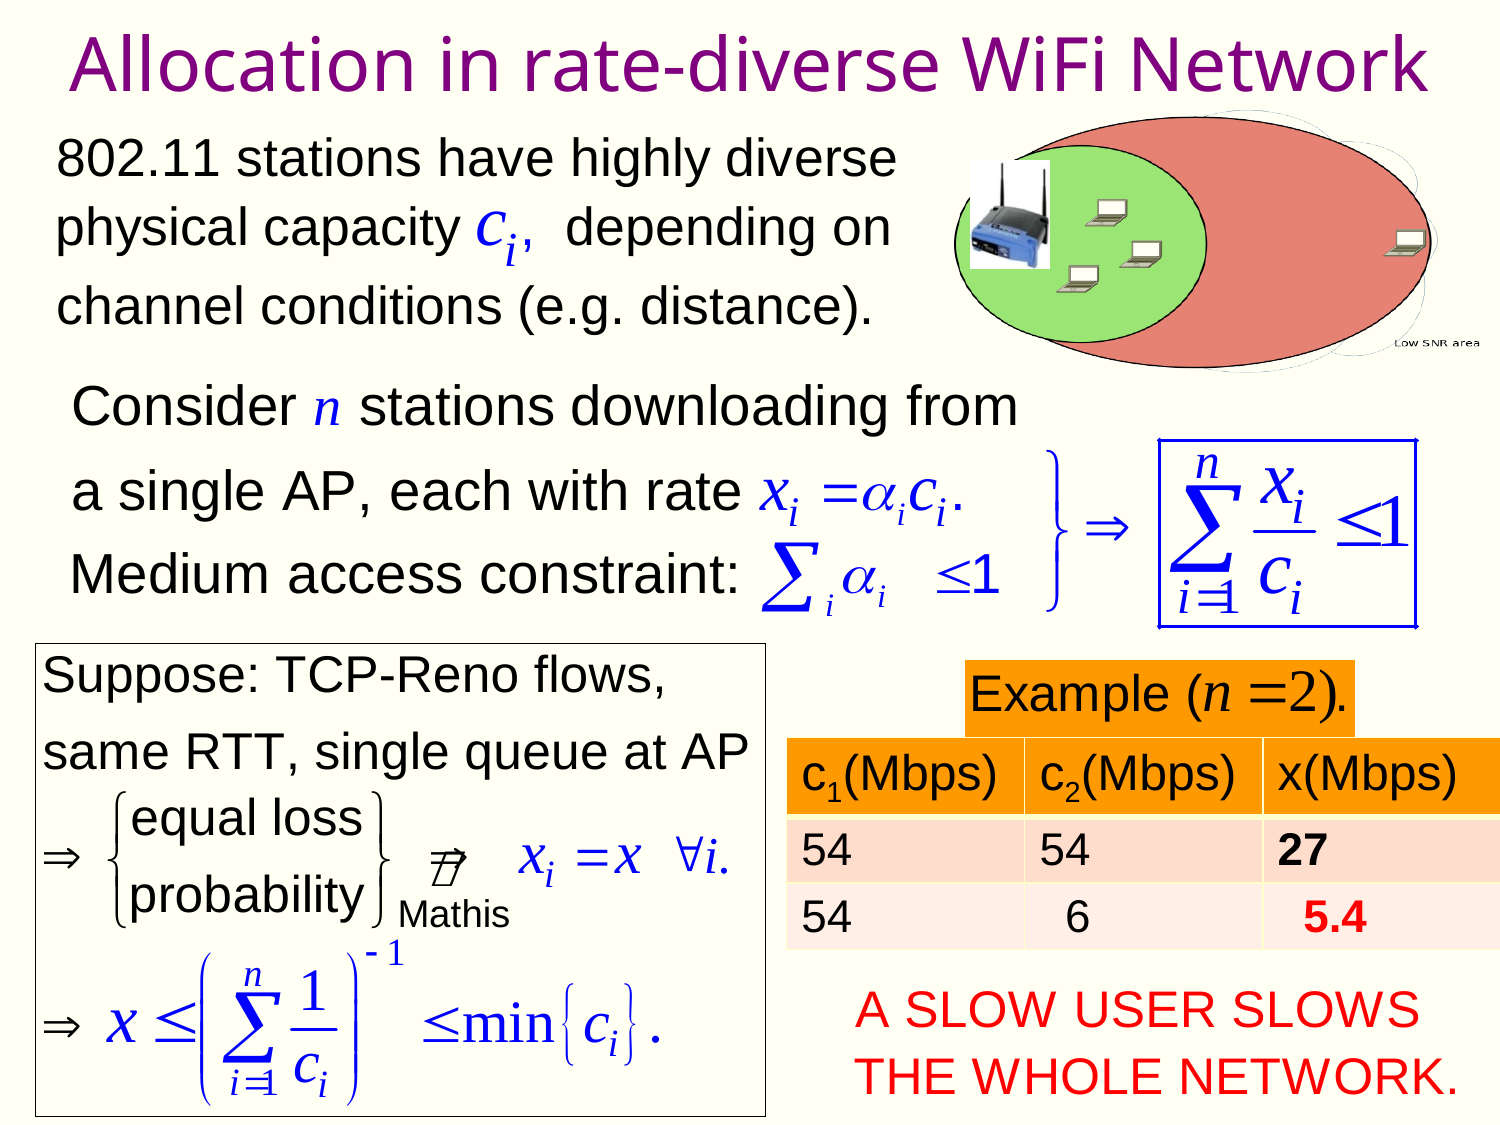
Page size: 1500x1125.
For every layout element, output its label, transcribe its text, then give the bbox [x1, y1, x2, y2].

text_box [35, 643, 766, 1117]
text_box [49, 124, 926, 349]
table_cell 6 [1025, 884, 1262, 949]
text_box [64, 373, 1053, 629]
table_cell 54 [1025, 820, 1262, 882]
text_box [953, 110, 1480, 374]
table_cell 5.4 [1264, 884, 1500, 949]
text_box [964, 659, 1356, 738]
table_header c1(Mbps) [787, 738, 1024, 814]
table_header x(Mbps) [1264, 738, 1500, 814]
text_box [846, 977, 1487, 1108]
table_header c2(Mbps) [1025, 746, 1262, 814]
title Allocation in rate-diverse WiFi Network [0, 5, 1500, 118]
table_cell 27 [1264, 820, 1500, 882]
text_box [1004, 425, 1429, 643]
table_cell 54 [787, 884, 1024, 949]
table_cell 54 [787, 820, 1024, 882]
